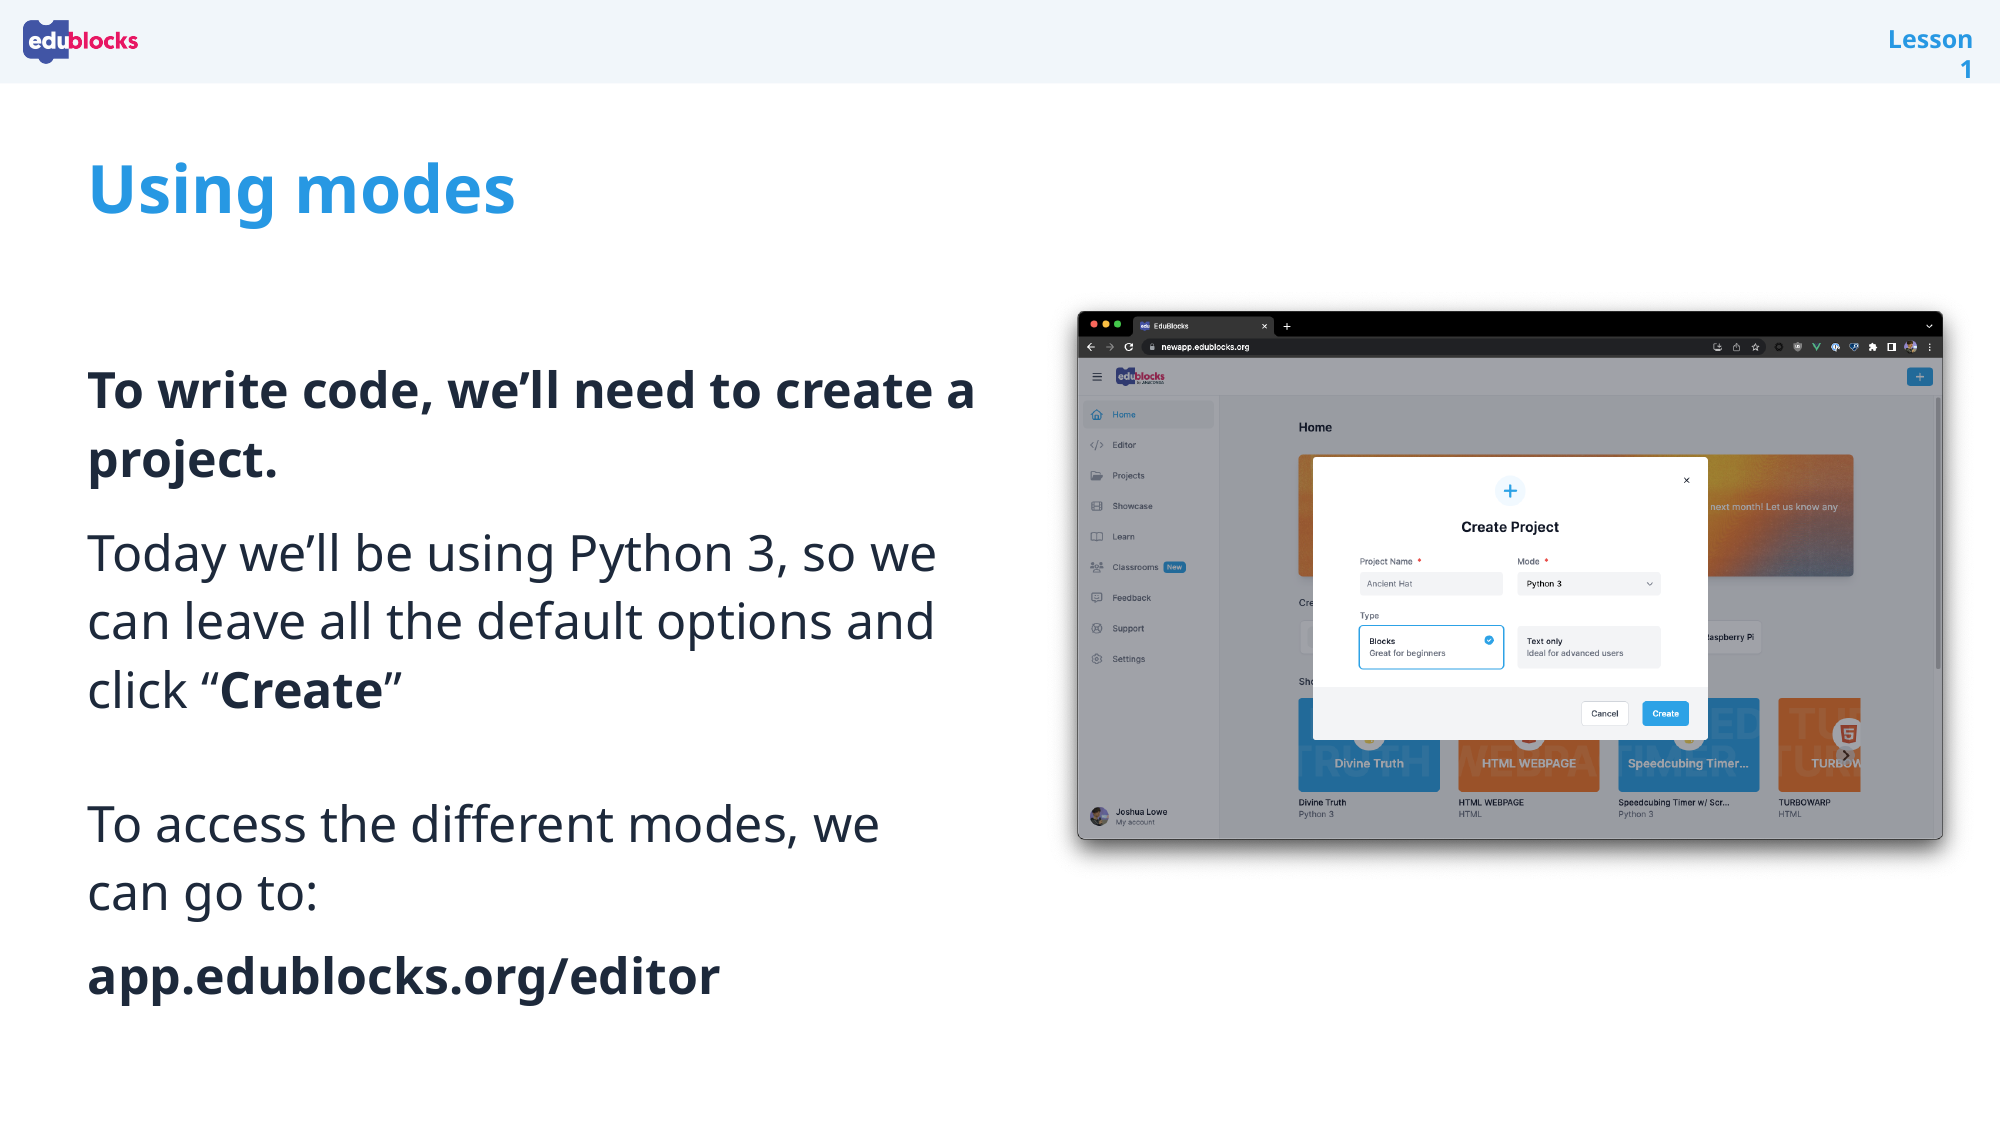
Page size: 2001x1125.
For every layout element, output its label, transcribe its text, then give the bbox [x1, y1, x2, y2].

text_box [0, 0, 2000, 84]
text_box Using modes [67, 109, 1932, 265]
text_box app.edublocks.org/editor [67, 916, 964, 1125]
picture [23, 20, 138, 65]
text_box Lesson 1 [1854, 16, 1989, 92]
text_box Today we’ll be using Python 3, so we can leave all the default options and click “Create” [67, 493, 964, 739]
text_box To write code, we’ll need to create a project. [67, 330, 1021, 576]
picture [1045, 288, 1976, 883]
text_box To access the different modes, we can go to: [67, 764, 964, 916]
